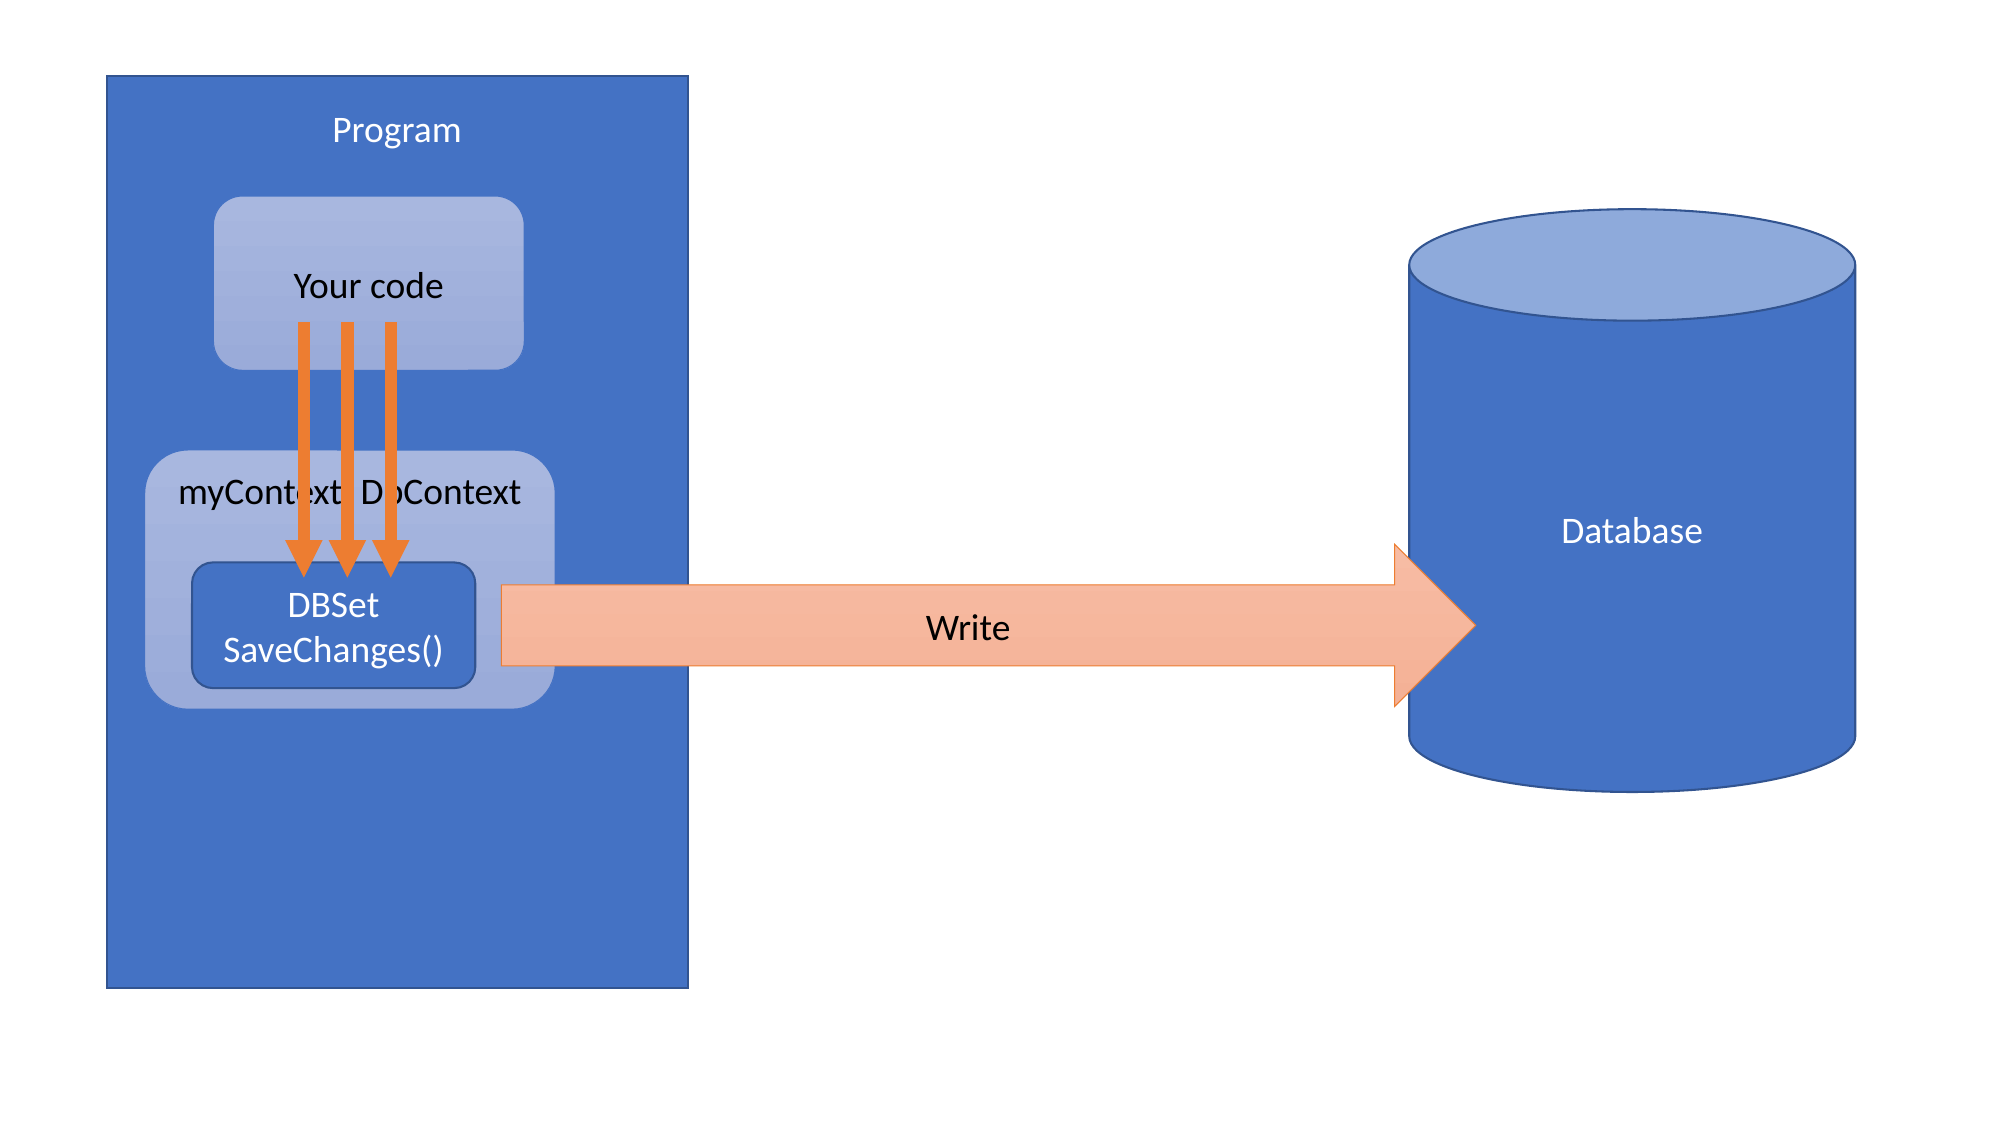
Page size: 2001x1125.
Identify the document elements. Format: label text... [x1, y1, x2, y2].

text_box myContext: DbContext [144, 449, 556, 710]
text_box Write [500, 543, 1477, 708]
text_box DBSet SaveChanges() [190, 561, 477, 690]
text_box Program [106, 75, 689, 989]
text_box Database [1408, 208, 1857, 794]
text_box Your code [212, 195, 525, 371]
